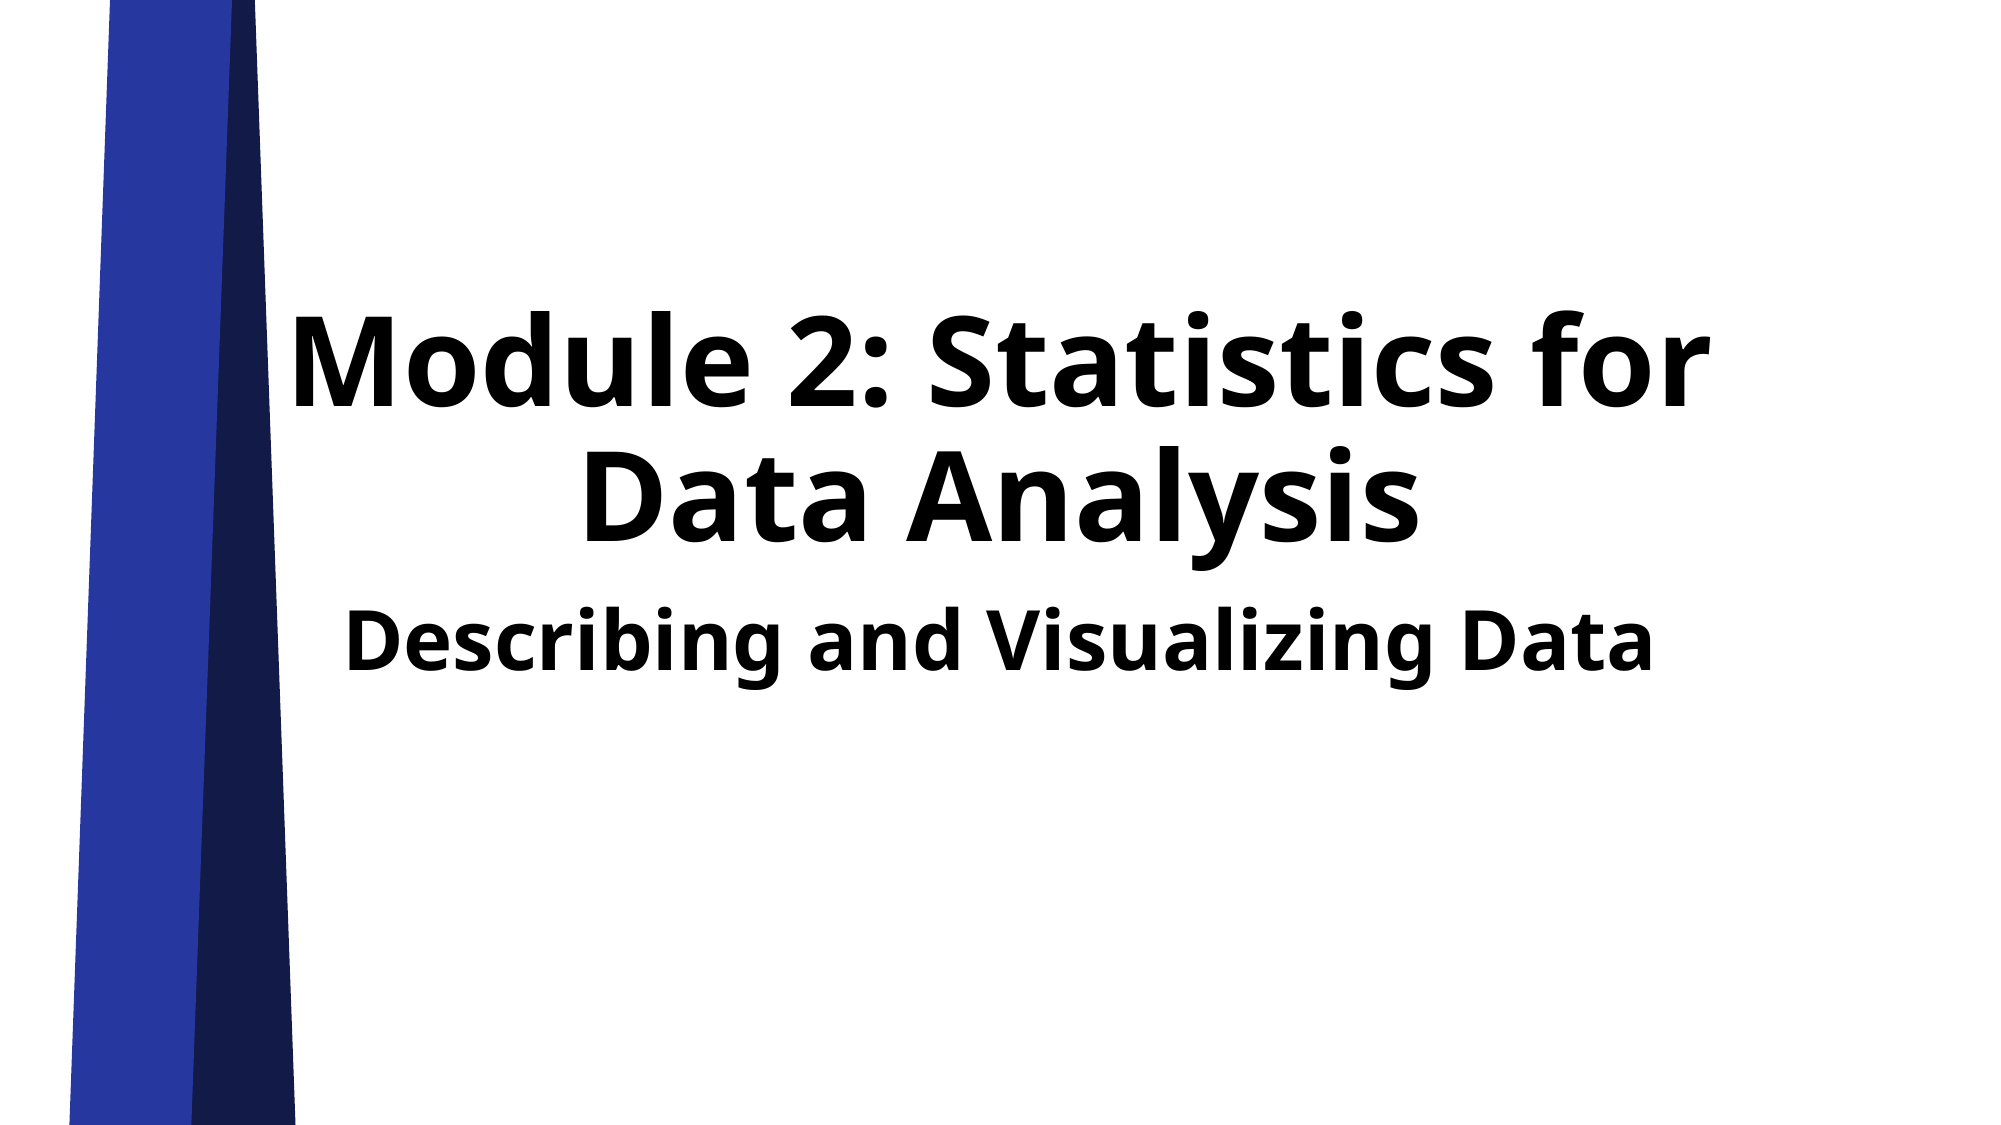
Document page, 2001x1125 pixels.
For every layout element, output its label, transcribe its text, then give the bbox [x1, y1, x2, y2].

title Module 2: Statistics for Data Analysis [249, 184, 1750, 576]
subtitle Describing and Visualizing Data [249, 590, 1750, 863]
